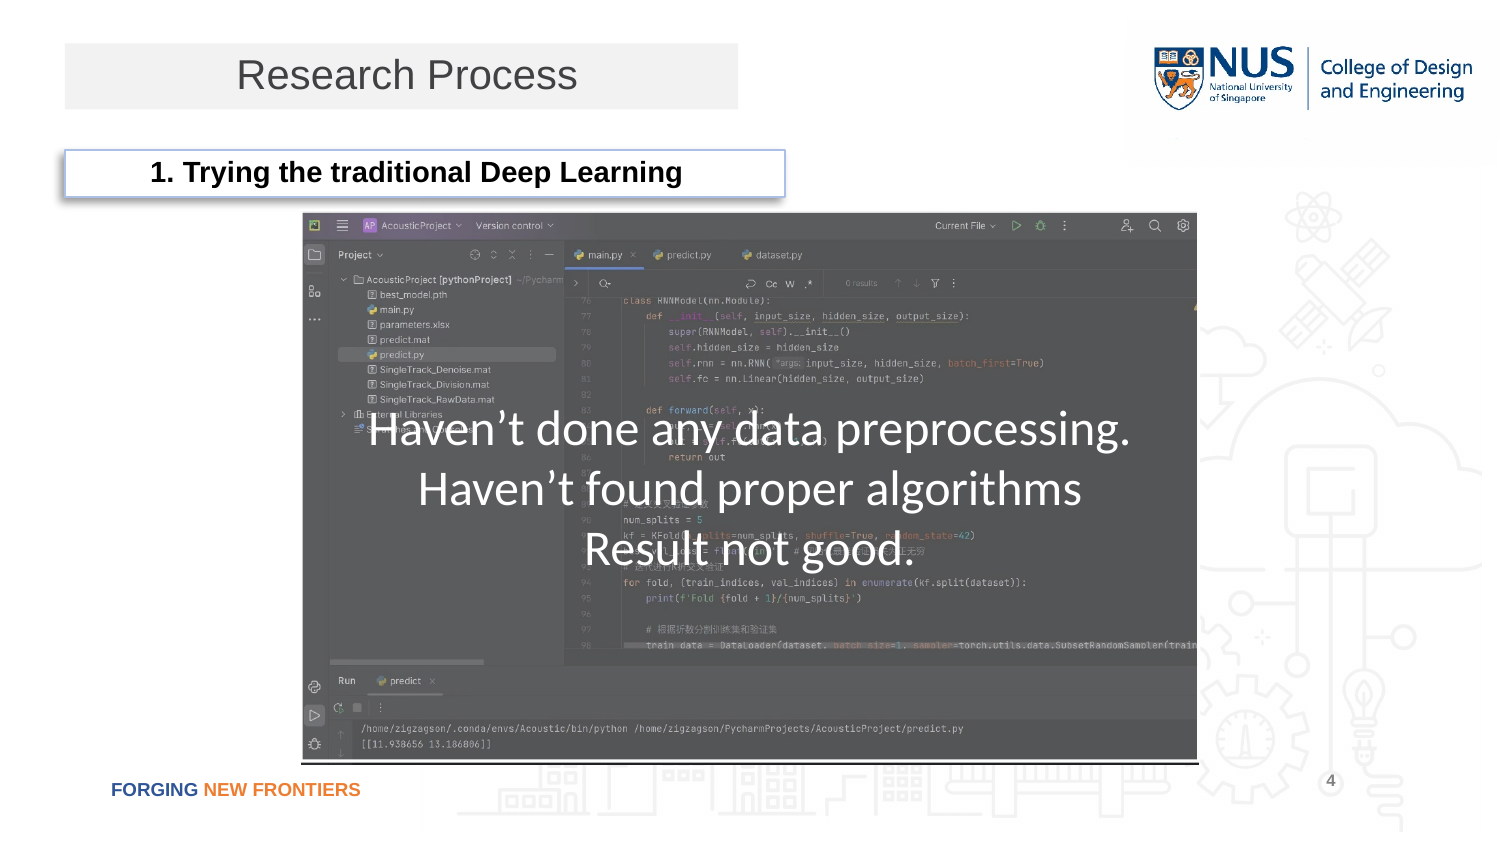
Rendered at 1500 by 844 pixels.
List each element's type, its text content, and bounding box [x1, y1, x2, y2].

title Research Process [64, 43, 739, 110]
list 1. Trying the traditional Deep Learning [64, 149, 786, 198]
picture [301, 213, 1199, 765]
text_box Haven’t done any data preprocessing. Haven’t found proper algorithms Result not good. [299, 209, 1200, 763]
picture [1124, 19, 1500, 166]
